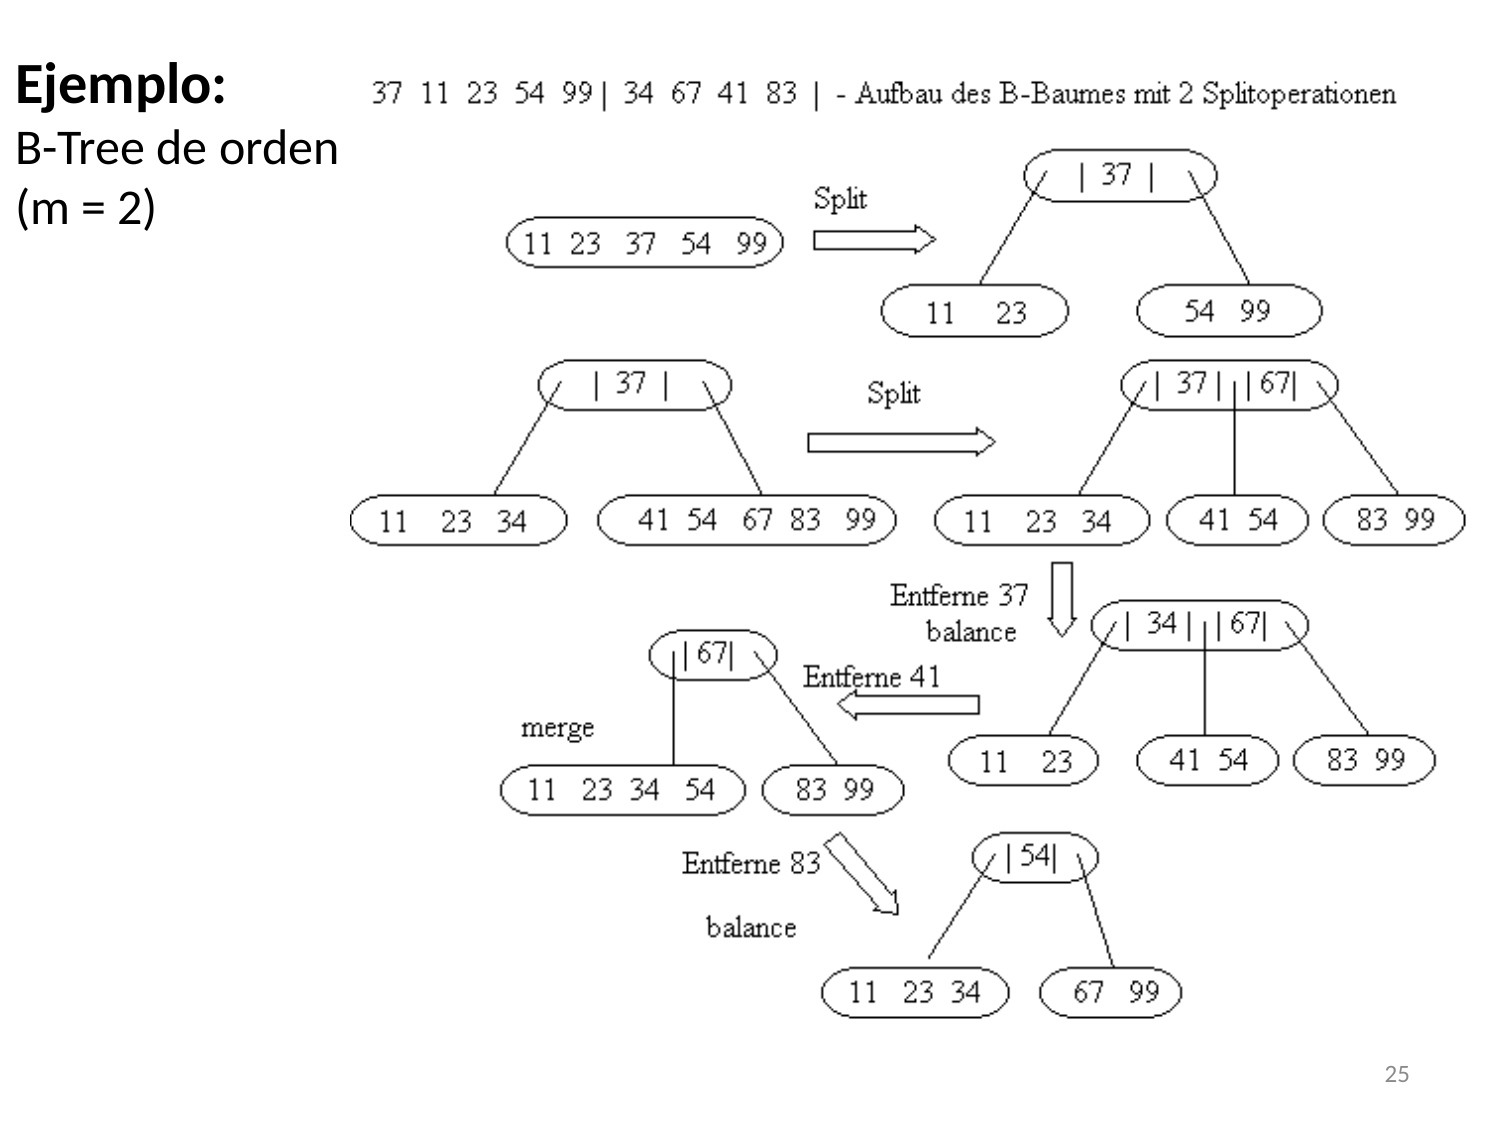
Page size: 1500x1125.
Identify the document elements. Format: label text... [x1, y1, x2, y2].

title Ejemplo: B-Tree de orden 2 (m = 2) [0, 37, 1350, 243]
slide_number 25 [1074, 1042, 1425, 1103]
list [349, 74, 1468, 1021]
